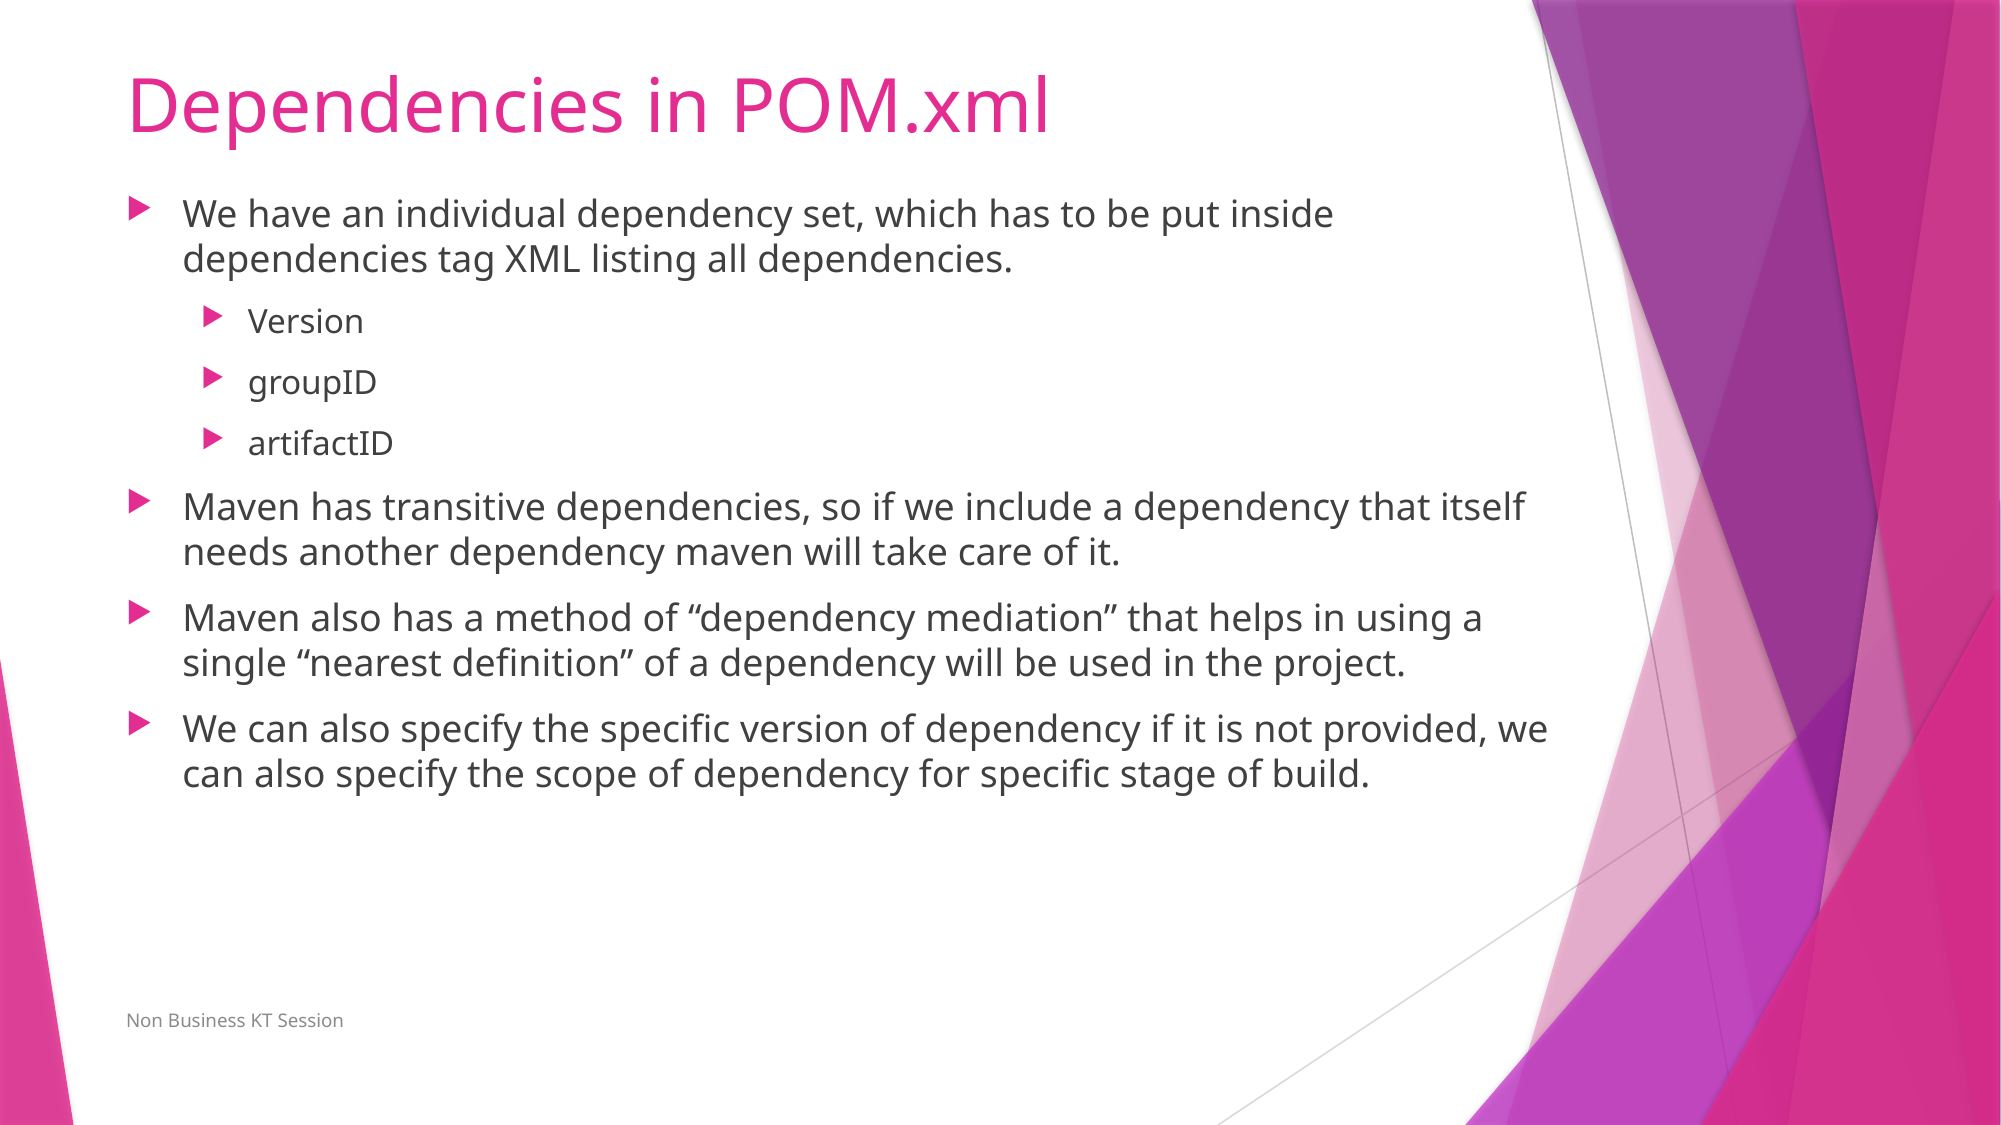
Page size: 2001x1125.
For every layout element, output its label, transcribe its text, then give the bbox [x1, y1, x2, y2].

footer Non Business KT Session [111, 991, 1145, 1051]
list We have an individual dependency set, which has to be put inside dependencies tag XML listing all dependencies. Version groupID artifactID Maven has transitive dependencies, so if we include a dependency that itself needs another dependency maven will take care of it. Maven also has a method of “dependency mediation” that helps in using a single “nearest definition” of a dependency will be used in the project. We can also specify the specific version of dependency if it is not provided, we can also specify the scope of dependency for specific stage of build. [111, 182, 1600, 893]
title Dependencies in POM.xml [111, 50, 1522, 182]
